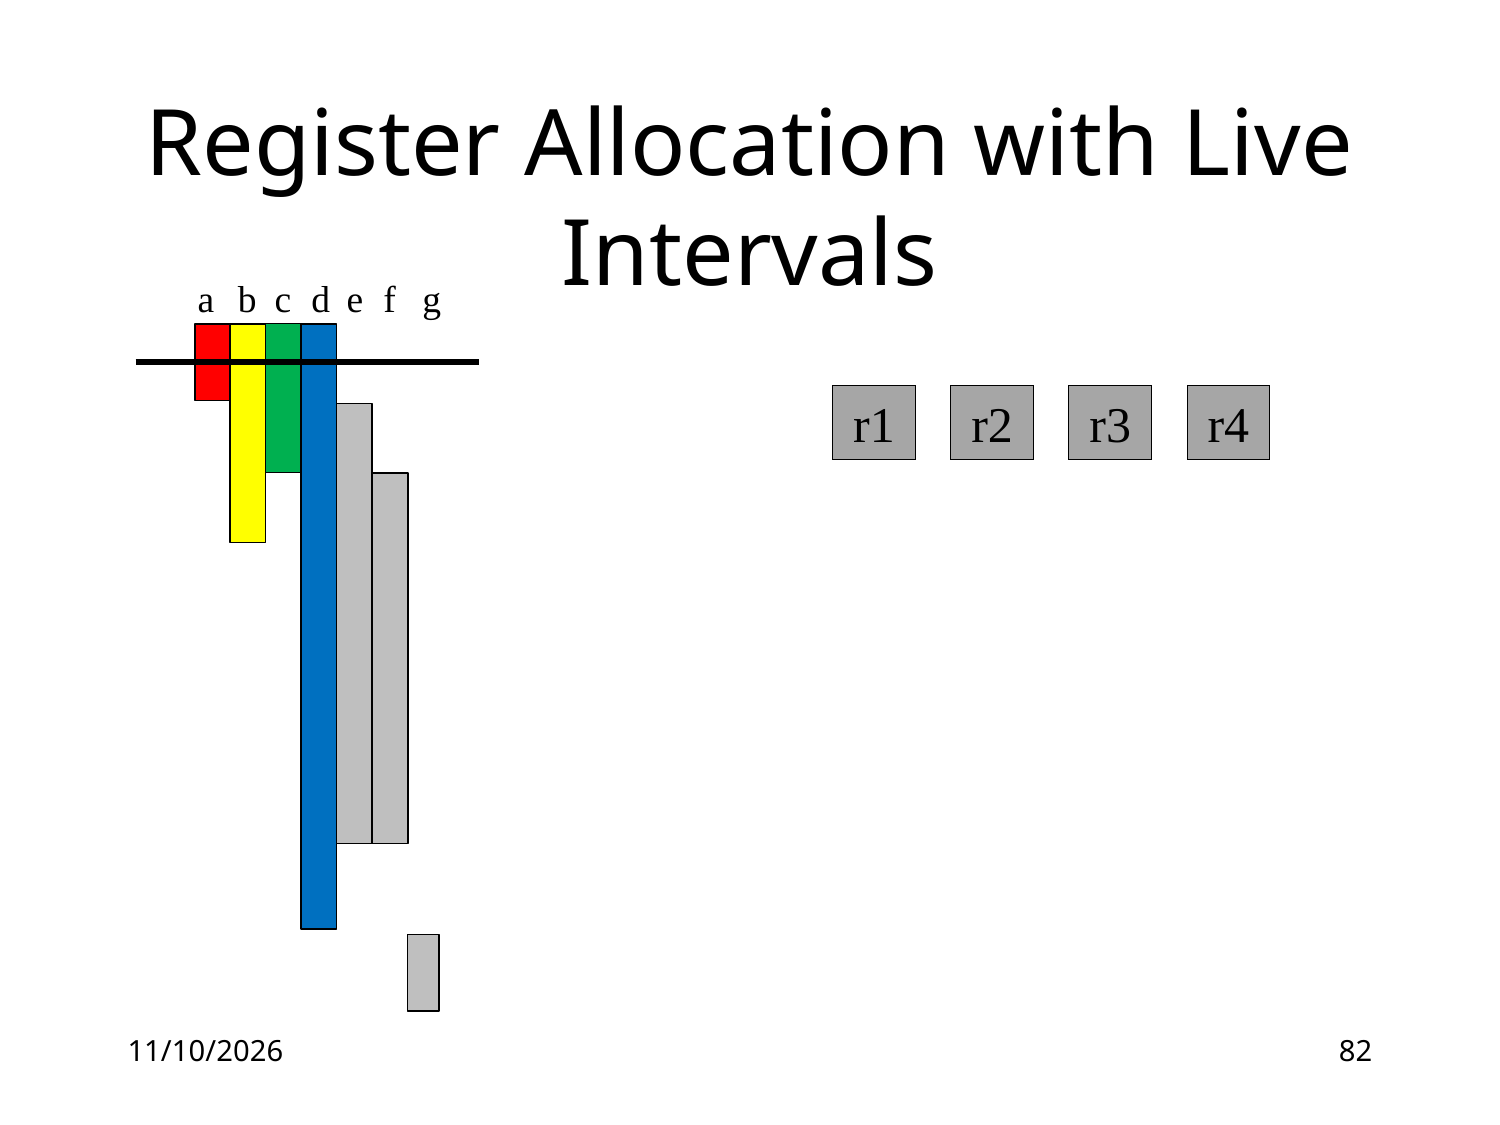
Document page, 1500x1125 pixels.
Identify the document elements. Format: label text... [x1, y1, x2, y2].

text_box c [259, 267, 296, 323]
text_box g [407, 267, 479, 327]
text_box d [296, 267, 331, 323]
text_box [371, 473, 409, 844]
text_box a [182, 267, 223, 327]
text_box r4 [1187, 385, 1270, 460]
slide_number 82 [1074, 1024, 1388, 1101]
text_box b [223, 267, 259, 323]
text_box f [368, 267, 407, 327]
text_box [194, 323, 230, 359]
text_box r2 [950, 385, 1034, 460]
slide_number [112, 1024, 426, 1101]
text_box [230, 370, 266, 543]
text_box r1 [832, 385, 916, 460]
text_box r3 [1068, 385, 1152, 460]
text_box e [331, 267, 368, 327]
text_box [301, 323, 337, 359]
text_box [301, 370, 337, 929]
text_box [230, 323, 265, 359]
text_box [265, 323, 301, 359]
text_box [265, 370, 301, 473]
title Register Allocation with Live Intervals [112, 99, 1388, 288]
text_box [336, 403, 372, 844]
text_box [407, 934, 440, 1012]
text_box [194, 370, 230, 401]
